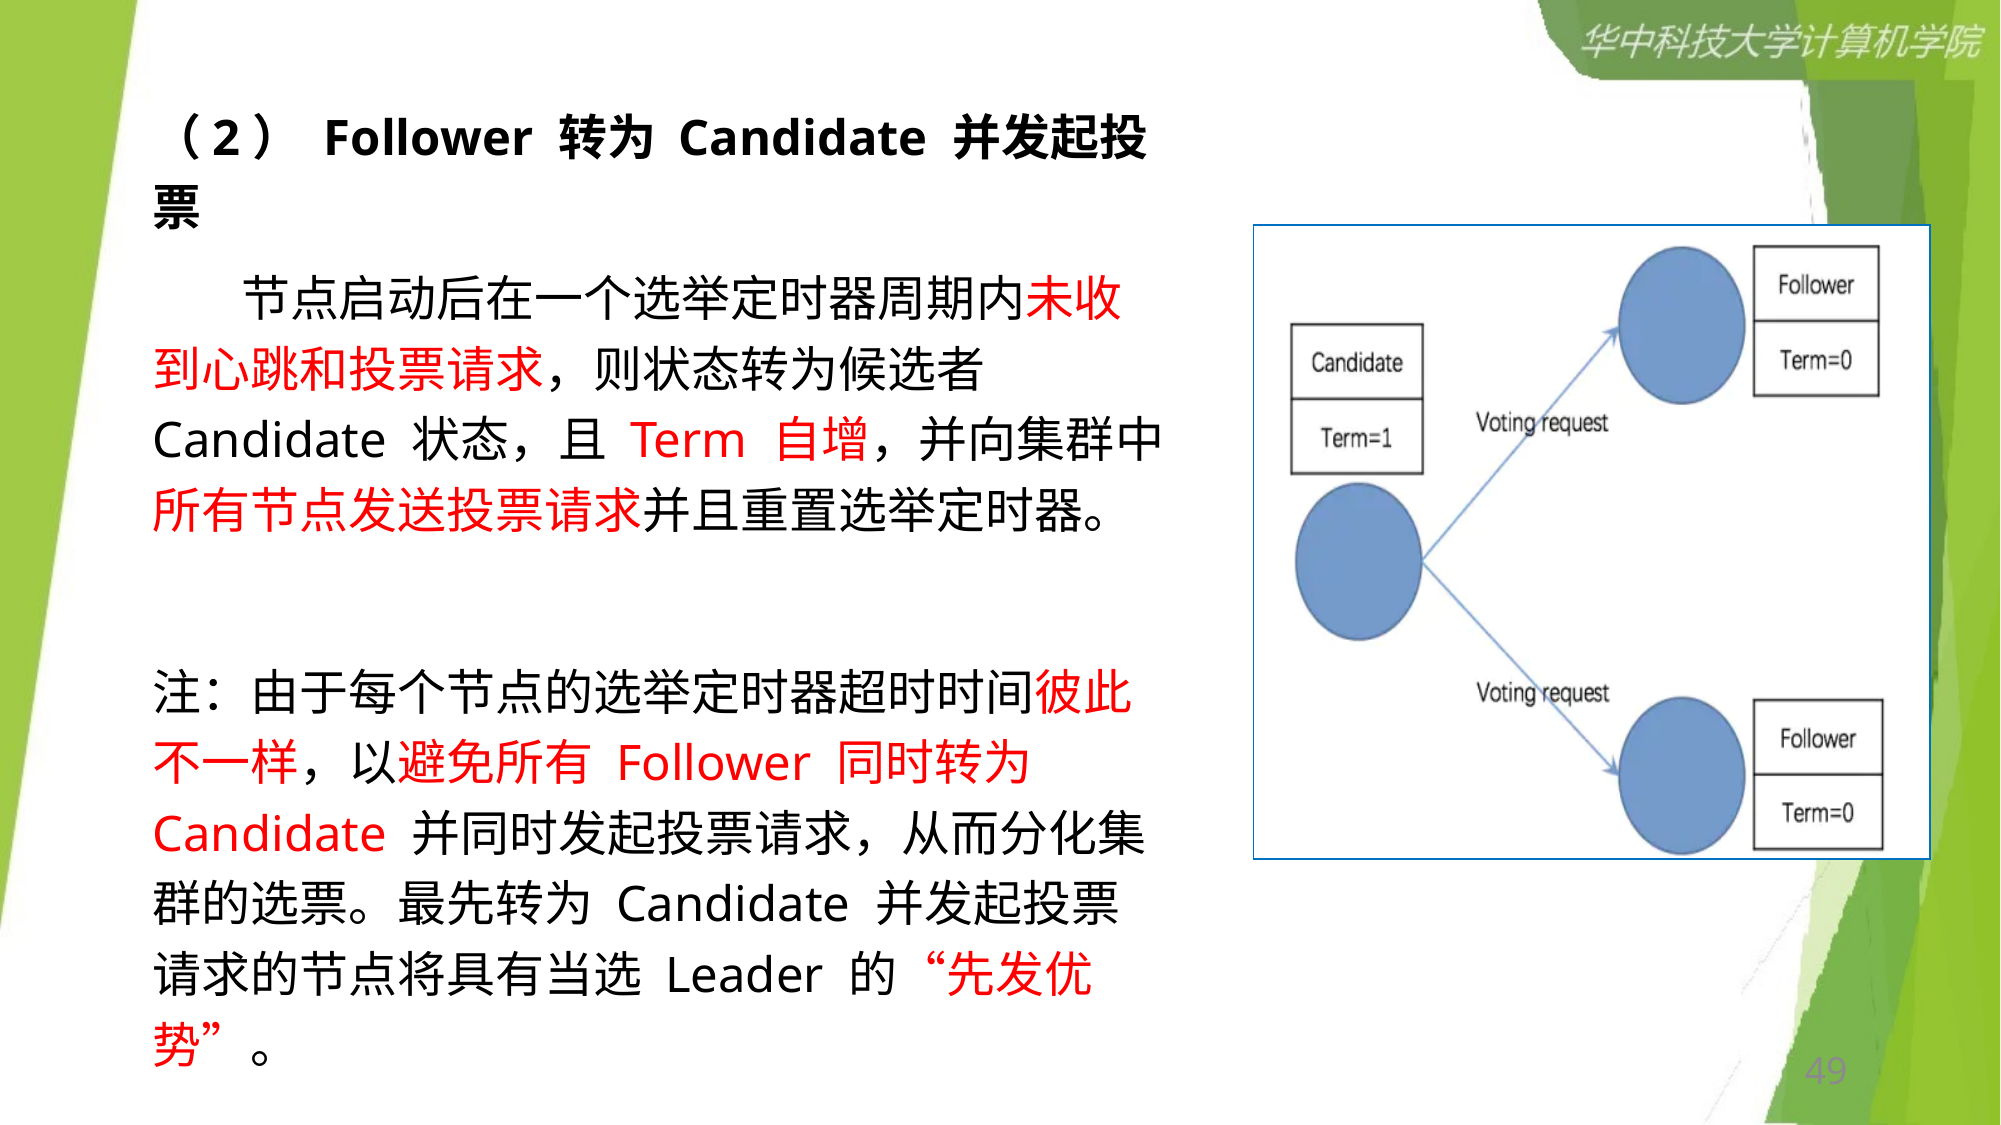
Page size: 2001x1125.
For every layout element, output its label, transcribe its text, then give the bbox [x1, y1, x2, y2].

picture [0, 0, 2001, 1125]
list （2） Follower 转为 Candidate 并发起投票 节点启动后在一个选举定时器周期内未收到心跳和投票请求，则状态转为候选者 Candidate 状态，且 Term 自增，并向集群中所有节点发送投票请求并且重置选举定时器。 注：由于每个节点的选举定时器超时时间彼此不一样，以避免所有 Follower 同时转为 Candidate 并同时发起投票请求，从而分化集群的选票。最先转为 Candidate 并发起投票请求的节点将具有当选 Leader 的“先发优势”。 [137, 86, 1181, 1084]
slide_number 49 [1412, 1042, 1863, 1103]
